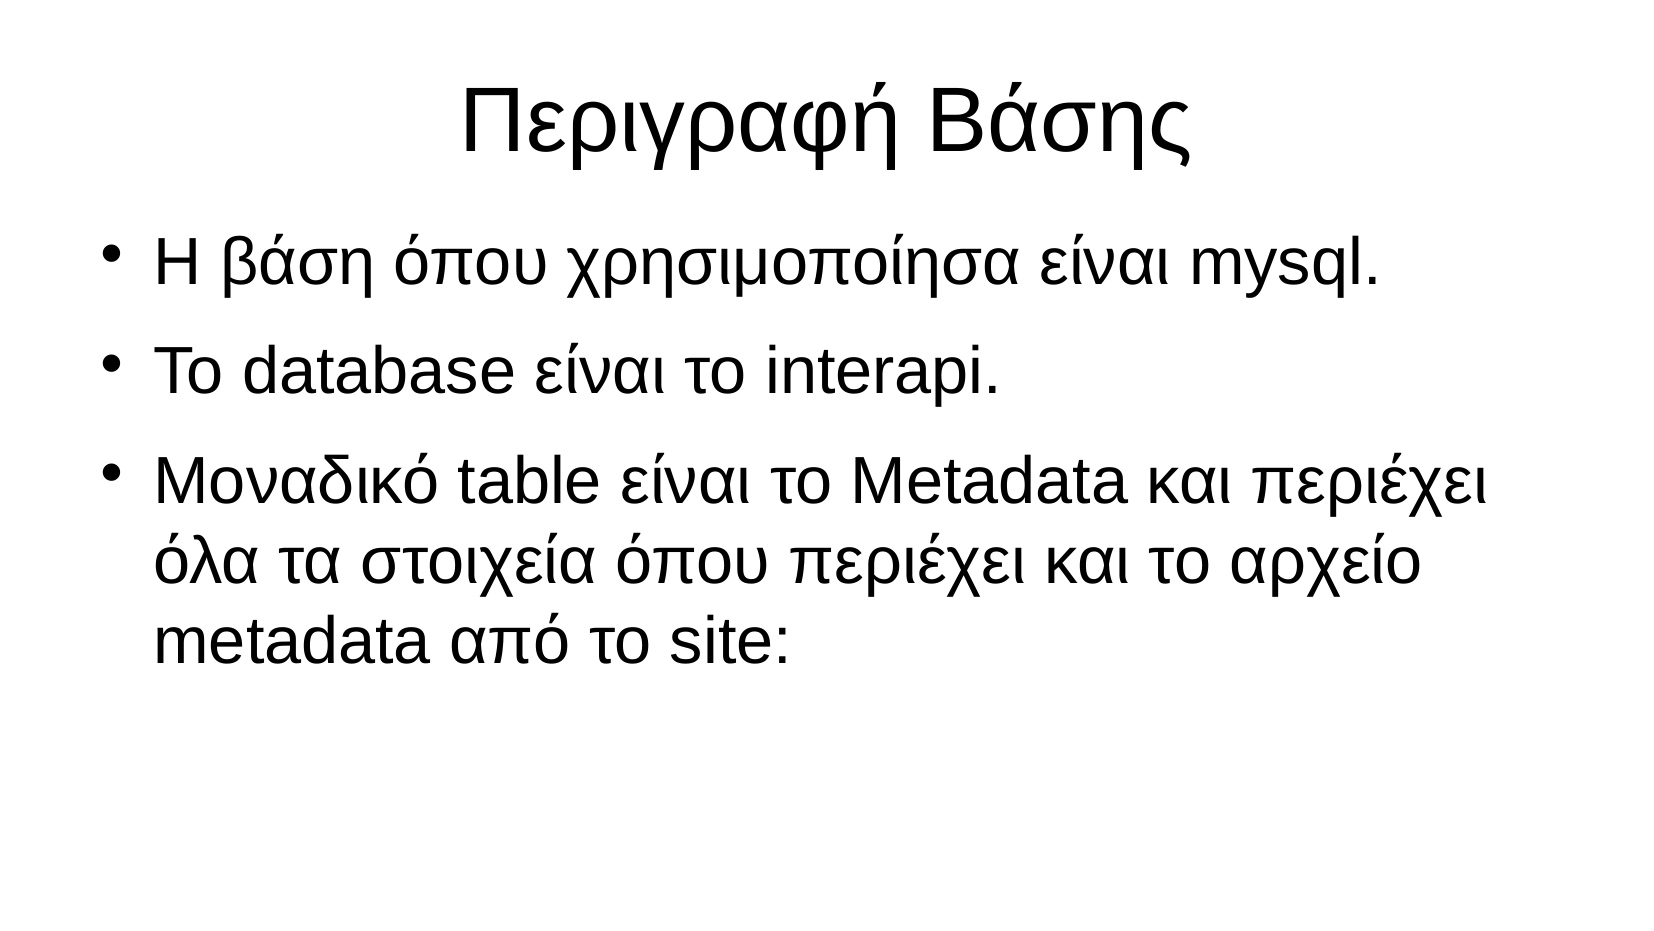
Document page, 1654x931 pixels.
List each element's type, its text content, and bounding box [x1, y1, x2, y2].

text_box Περιγραφή Βάσης [82, 37, 1571, 193]
text_box Η βάση όπου χρησιμοποίησα είναι mysql. Το database είναι το interapi. Μοναδικό table είναι το Metadata και περιέχει όλα τα στοιχεία όπου περιέχει και το αρχείο metadata από το site: [82, 217, 1571, 757]
